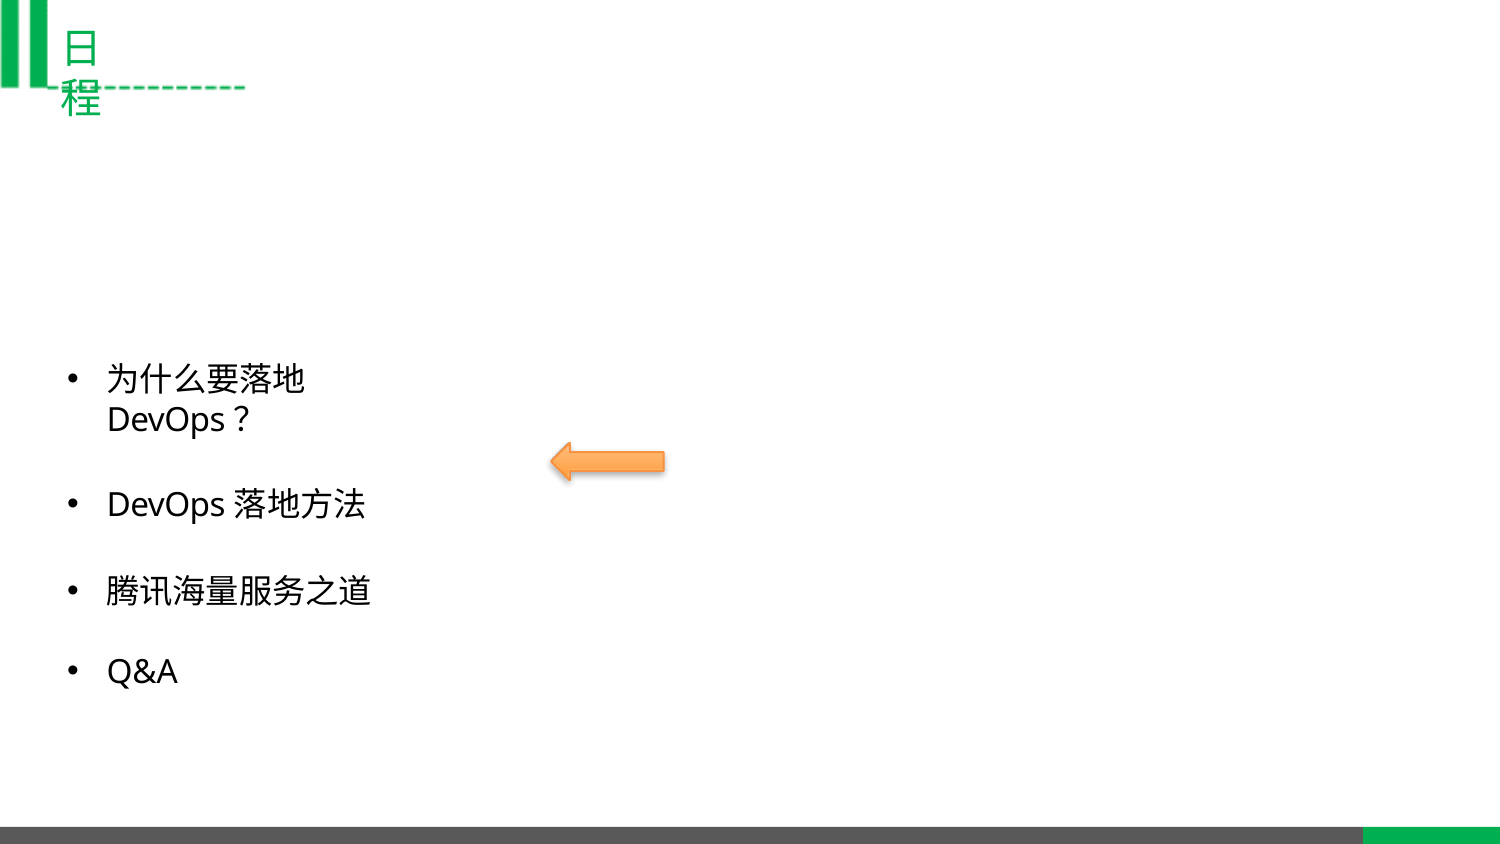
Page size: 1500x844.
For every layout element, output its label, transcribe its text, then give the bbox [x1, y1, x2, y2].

text_box [551, 442, 569, 460]
text_box 为什么要落地DevOps？ DevOps落地方法 腾讯海量服务之道 Q&A [65, 356, 465, 691]
text_box [551, 442, 664, 481]
text_box 日程 [58, 20, 140, 123]
text_box [570, 442, 664, 452]
picture [0, 0, 246, 98]
text_box [539, 435, 675, 496]
text_box [570, 471, 664, 481]
text_box [551, 463, 569, 481]
